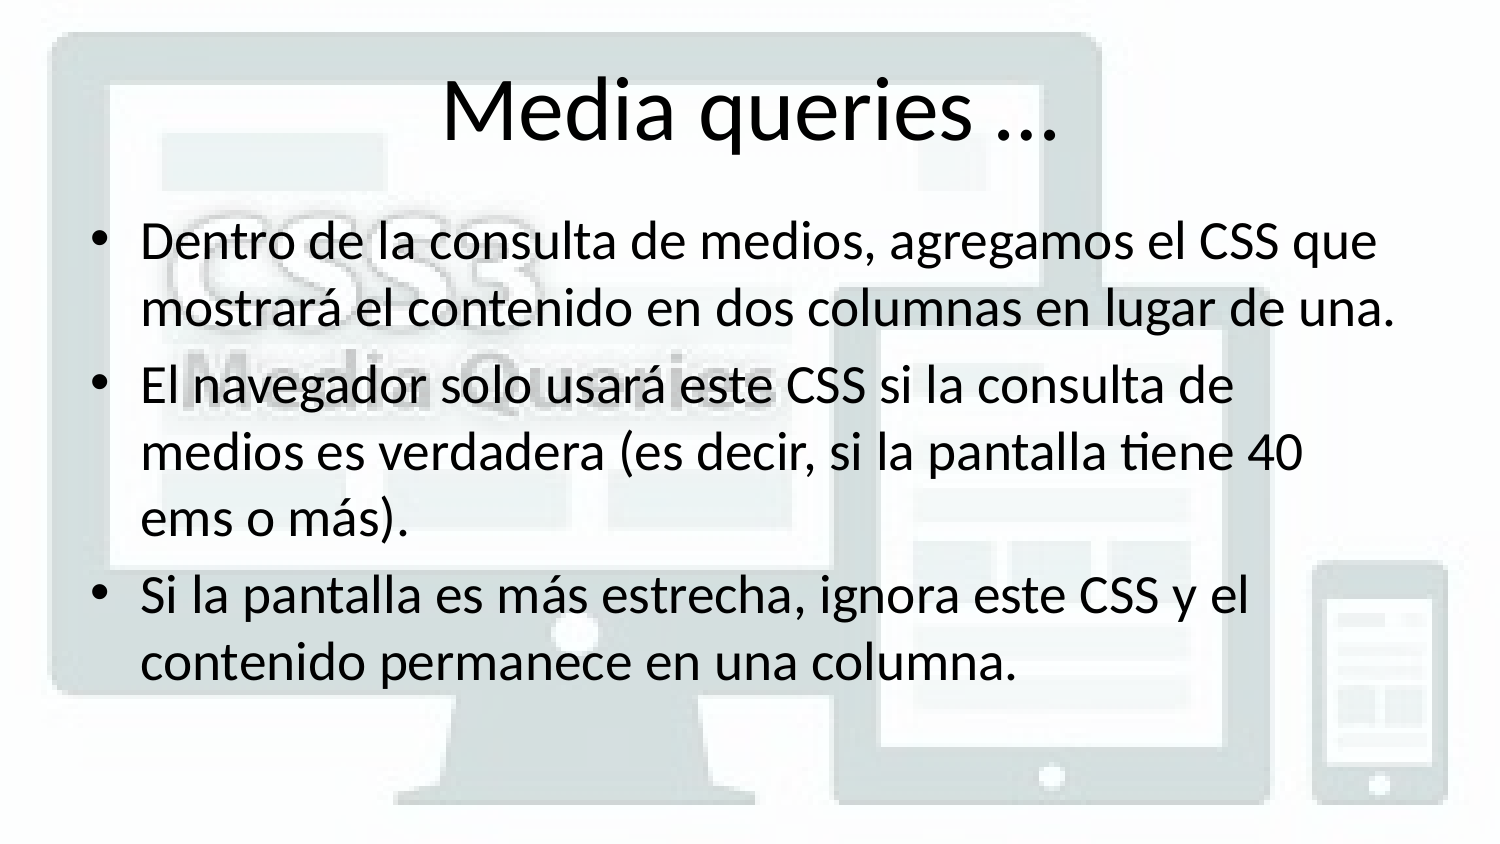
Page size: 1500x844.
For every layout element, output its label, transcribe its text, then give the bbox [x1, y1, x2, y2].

list Dentro de la consulta de medios, agregamos el CSS que mostrará el contenido en dos columnas en lugar de una. El navegador solo usará este CSS si la consulta de medios es verdadera (es decir, si la pantalla tiene 40 ems o más). Si la pantalla es más estrecha, ignora este CSS y el contenido permanece en una columna. [75, 196, 1425, 754]
title Media queries … [75, 33, 1425, 175]
